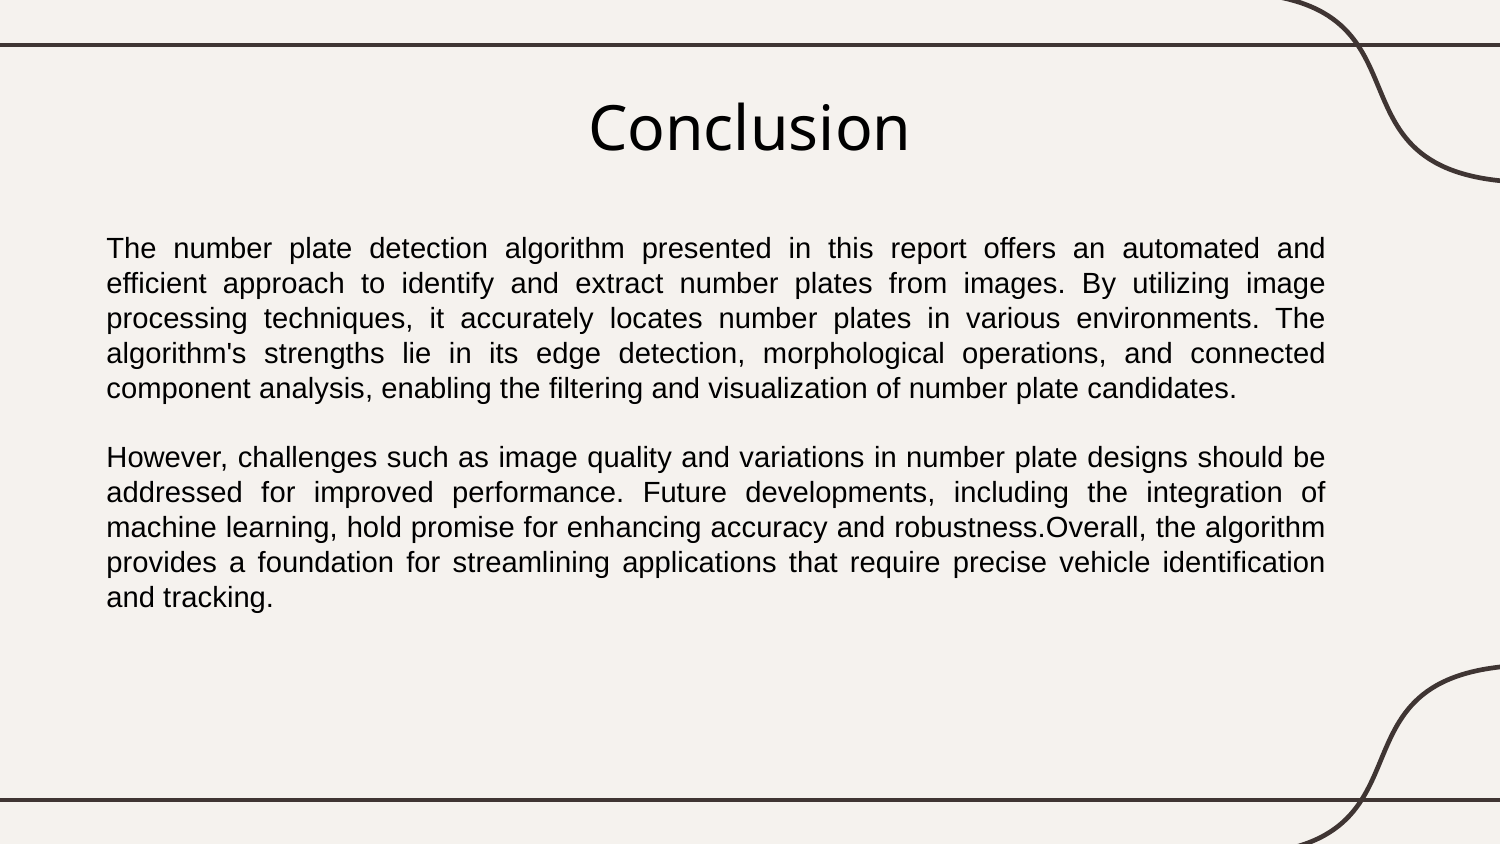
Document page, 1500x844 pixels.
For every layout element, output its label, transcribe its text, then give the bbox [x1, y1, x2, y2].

subtitle The number plate detection algorithm presented in this report offers an automated and efficient approach to identify and extract number plates from images. By utilizing image processing techniques, it accurately locates number plates in various environments. The algorithm's strengths lie in its edge detection, morphological operations, and connected component analysis, enabling the filtering and visualization of number plate candidates. However, challenges such as image quality and variations in number plate designs should be addressed for improved performance. Future developments, including the integration of machine learning, hold promise for enhancing accuracy and robustness.Overall, the algorithm provides a foundation for streamlining applications that require precise vehicle identification and tracking. [91, 214, 1343, 543]
title Conclusion [251, 72, 1249, 167]
